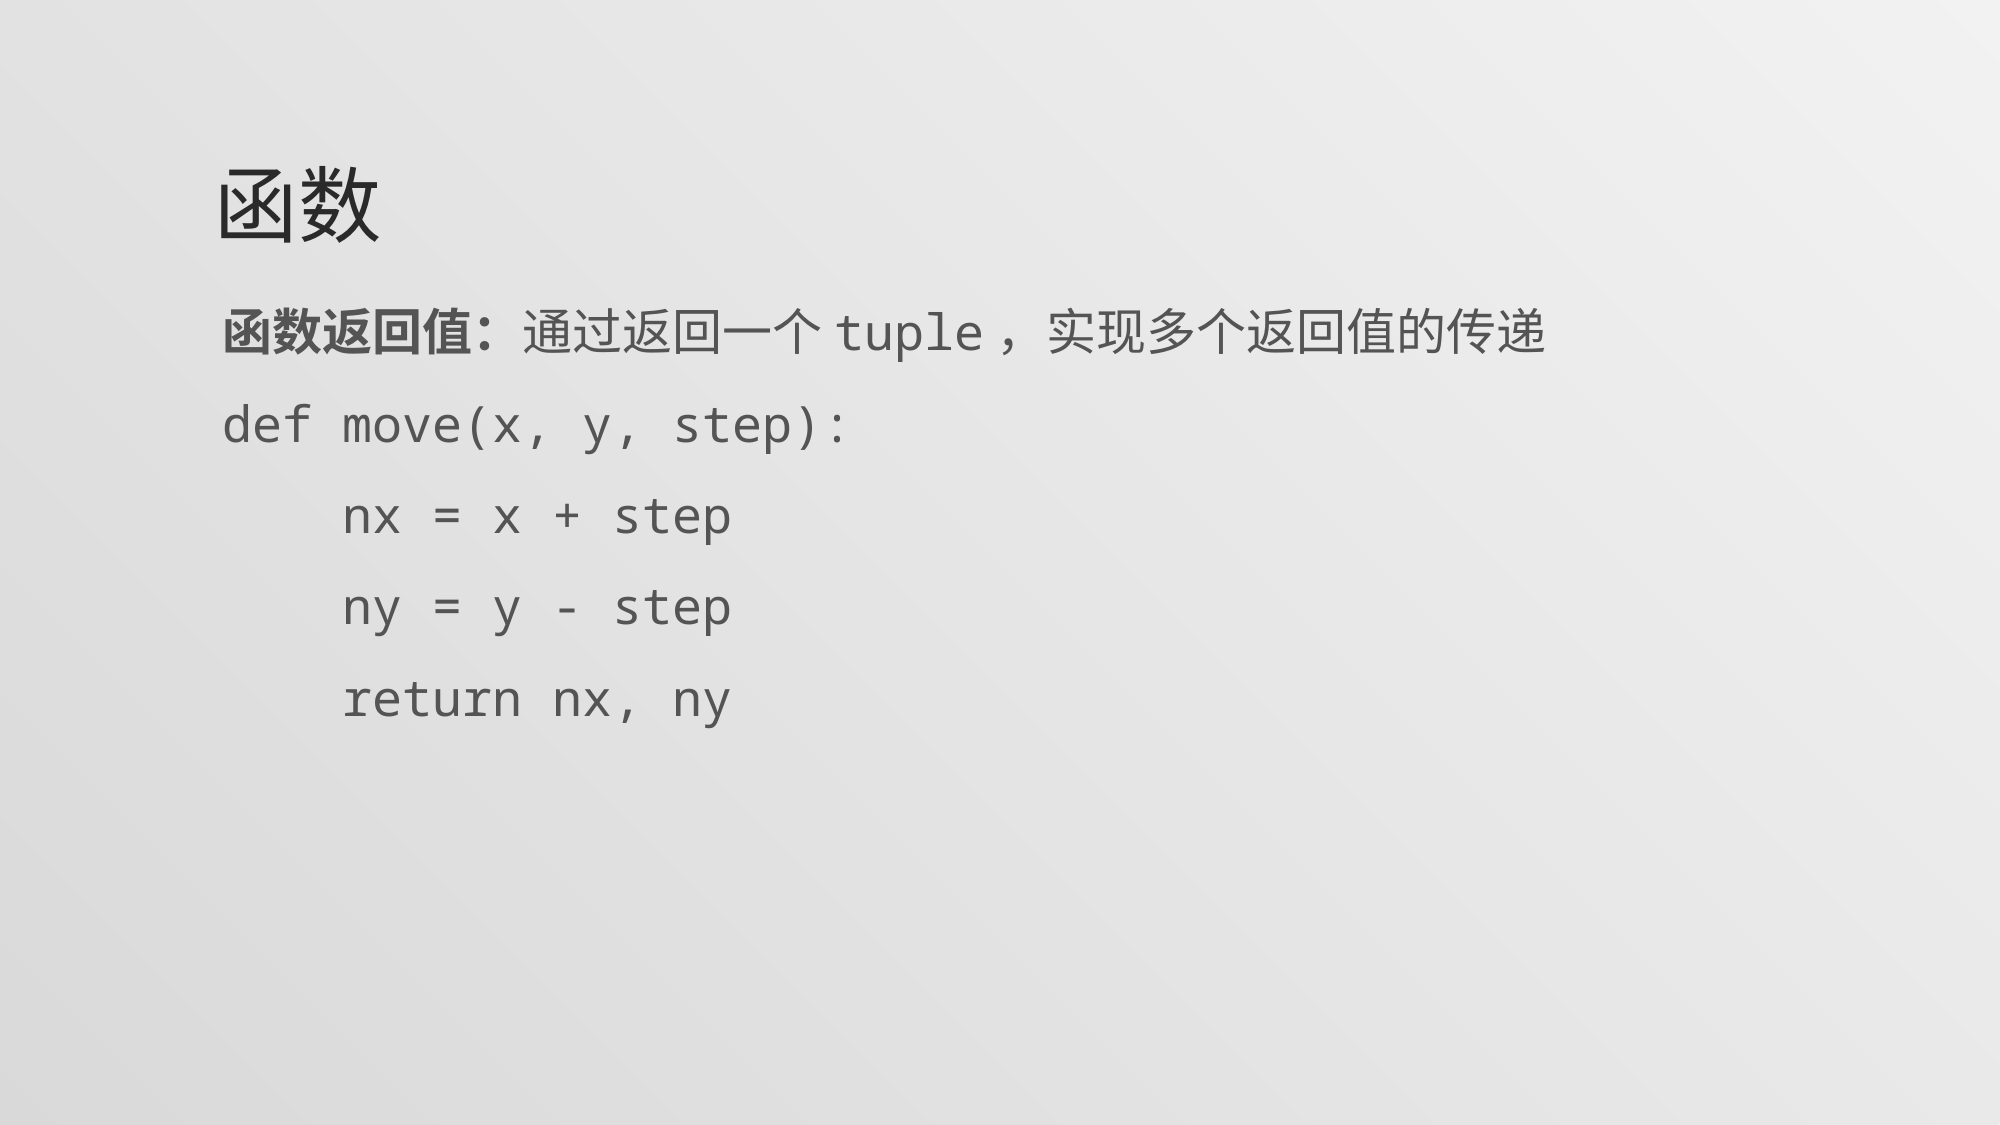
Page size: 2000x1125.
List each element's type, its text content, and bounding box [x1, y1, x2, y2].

title 函数 [199, 45, 1800, 263]
list 函数返回值：通过返回一个tuple，实现多个返回值的传递 def move(x, y, step): nx = x + step ny = y - step return nx, ny [199, 299, 1800, 1013]
